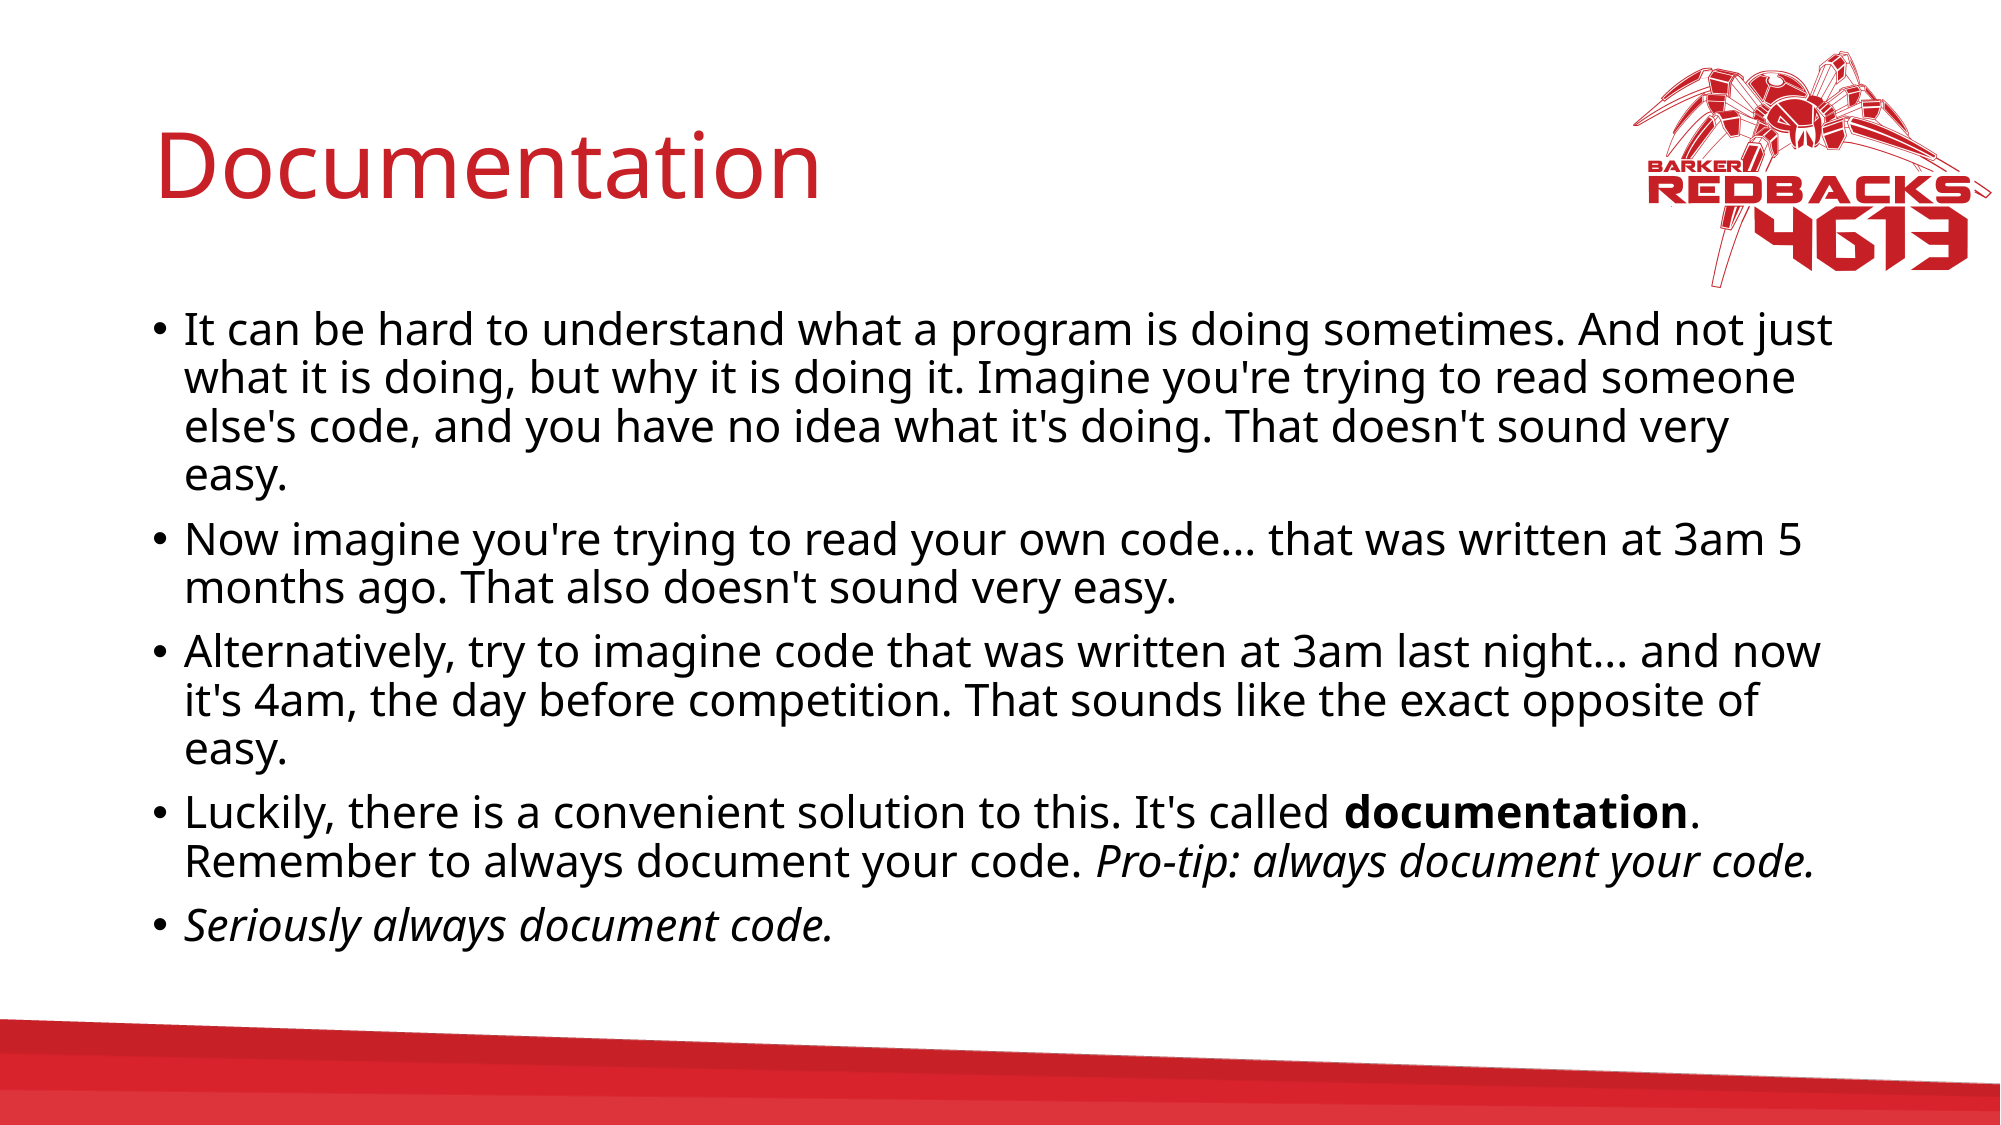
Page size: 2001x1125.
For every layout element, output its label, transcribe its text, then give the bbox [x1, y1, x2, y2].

picture [0, 1019, 2000, 1125]
picture [1633, 51, 1992, 288]
title Documentation [138, 59, 1620, 278]
list It can be hard to understand what a program is doing sometimes. And not just what it is doing, but why it is doing it. Imagine you're trying to read someone else's code, and you have no idea what it's doing. That doesn't sound very easy. Now imagine you're trying to read your own code... that was written at 3am 5 months ago. That also doesn't sound very easy. Alternatively, try to imagine code that was written at 3am last night... and now it's 4am, the day before competition. That sounds like the exact opposite of easy. Luckily, there is a convenient solution to this. It's called documentation. Remember to always document your code. Pro-tip: always document your code. Seriously always document code. [137, 299, 1863, 1014]
